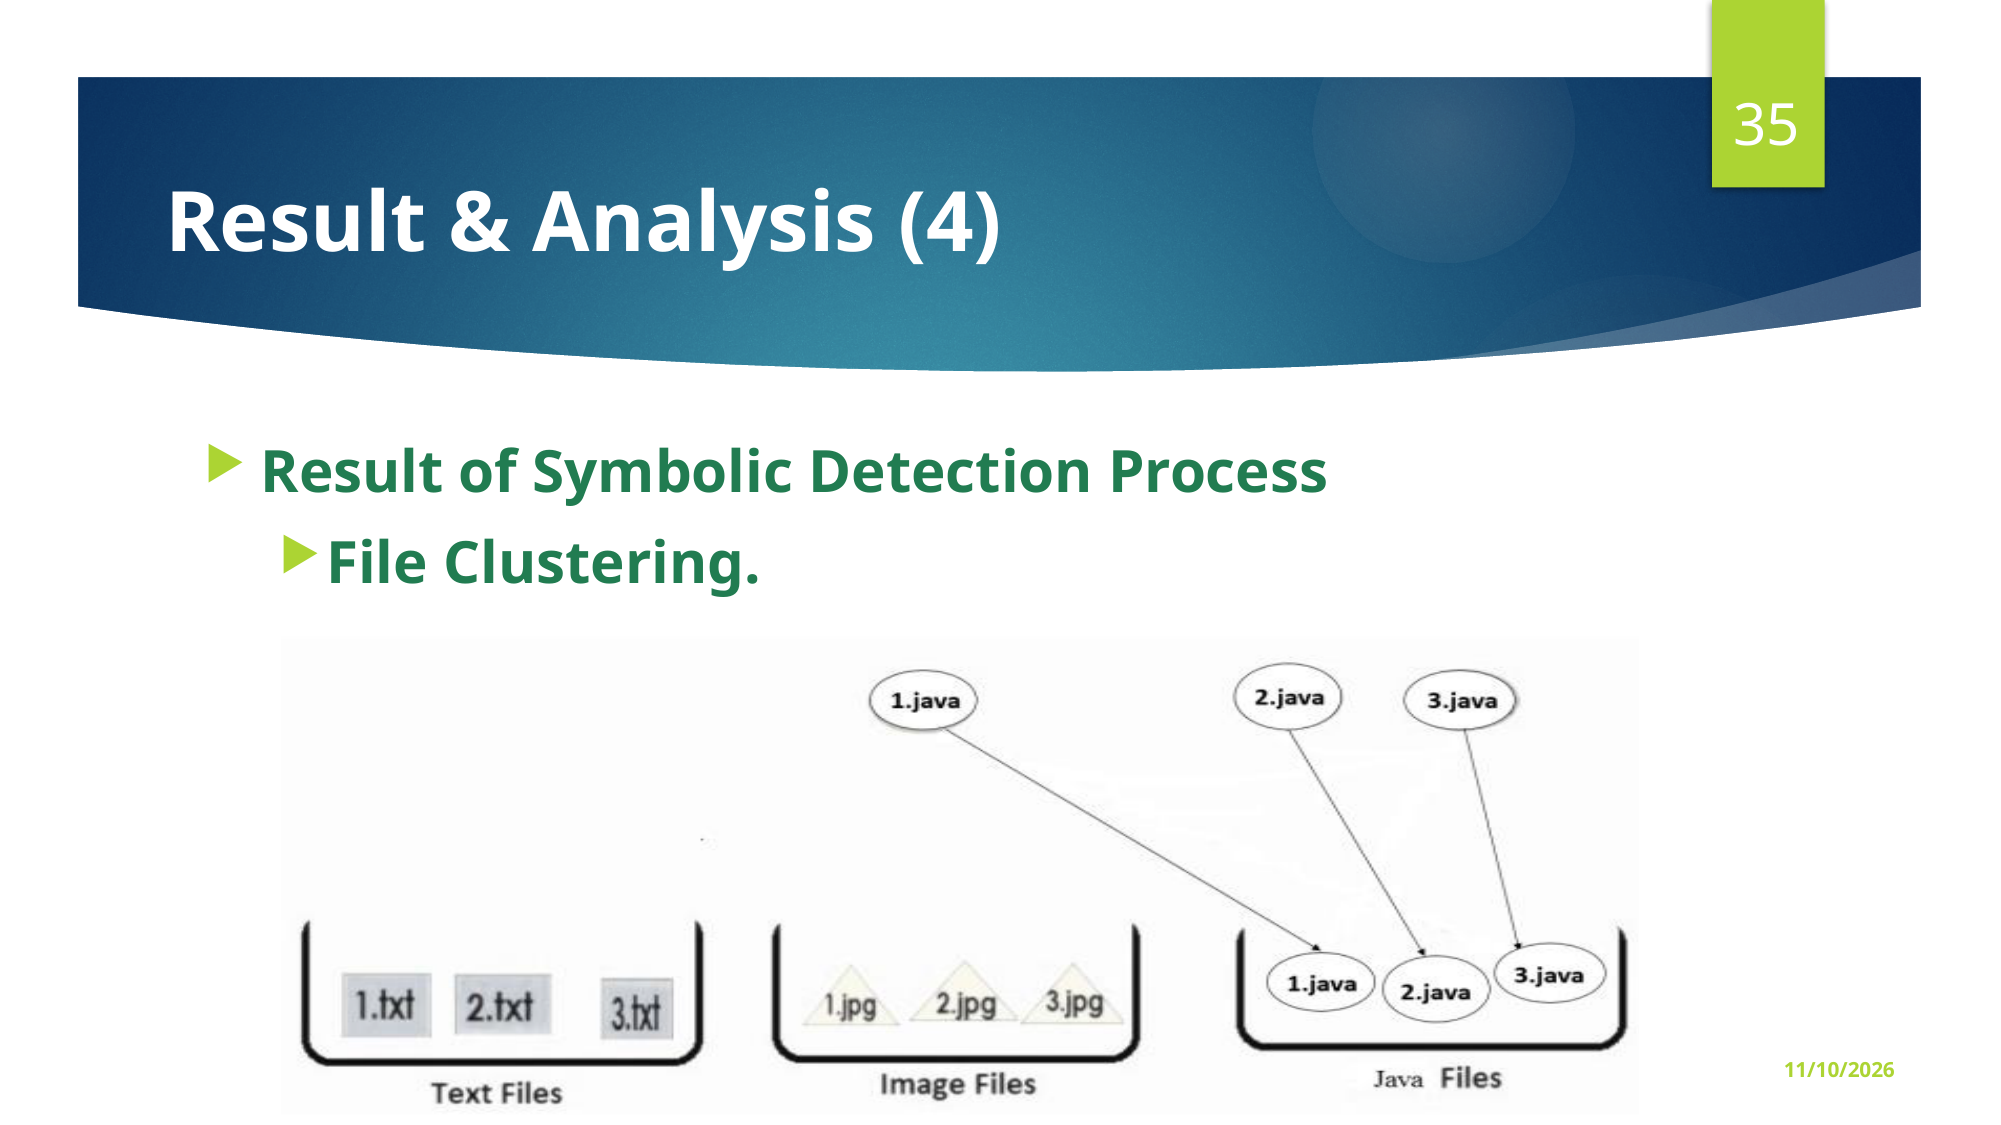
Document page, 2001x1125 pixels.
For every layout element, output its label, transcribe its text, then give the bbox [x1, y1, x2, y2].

picture [280, 621, 1639, 1125]
title Result & Analysis (4) [150, 159, 1691, 276]
list Result of Symbolic Detection Process File Clustering. [189, 427, 1866, 988]
slide_number 35 [1698, 48, 1836, 175]
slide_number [1747, 1048, 1910, 1099]
